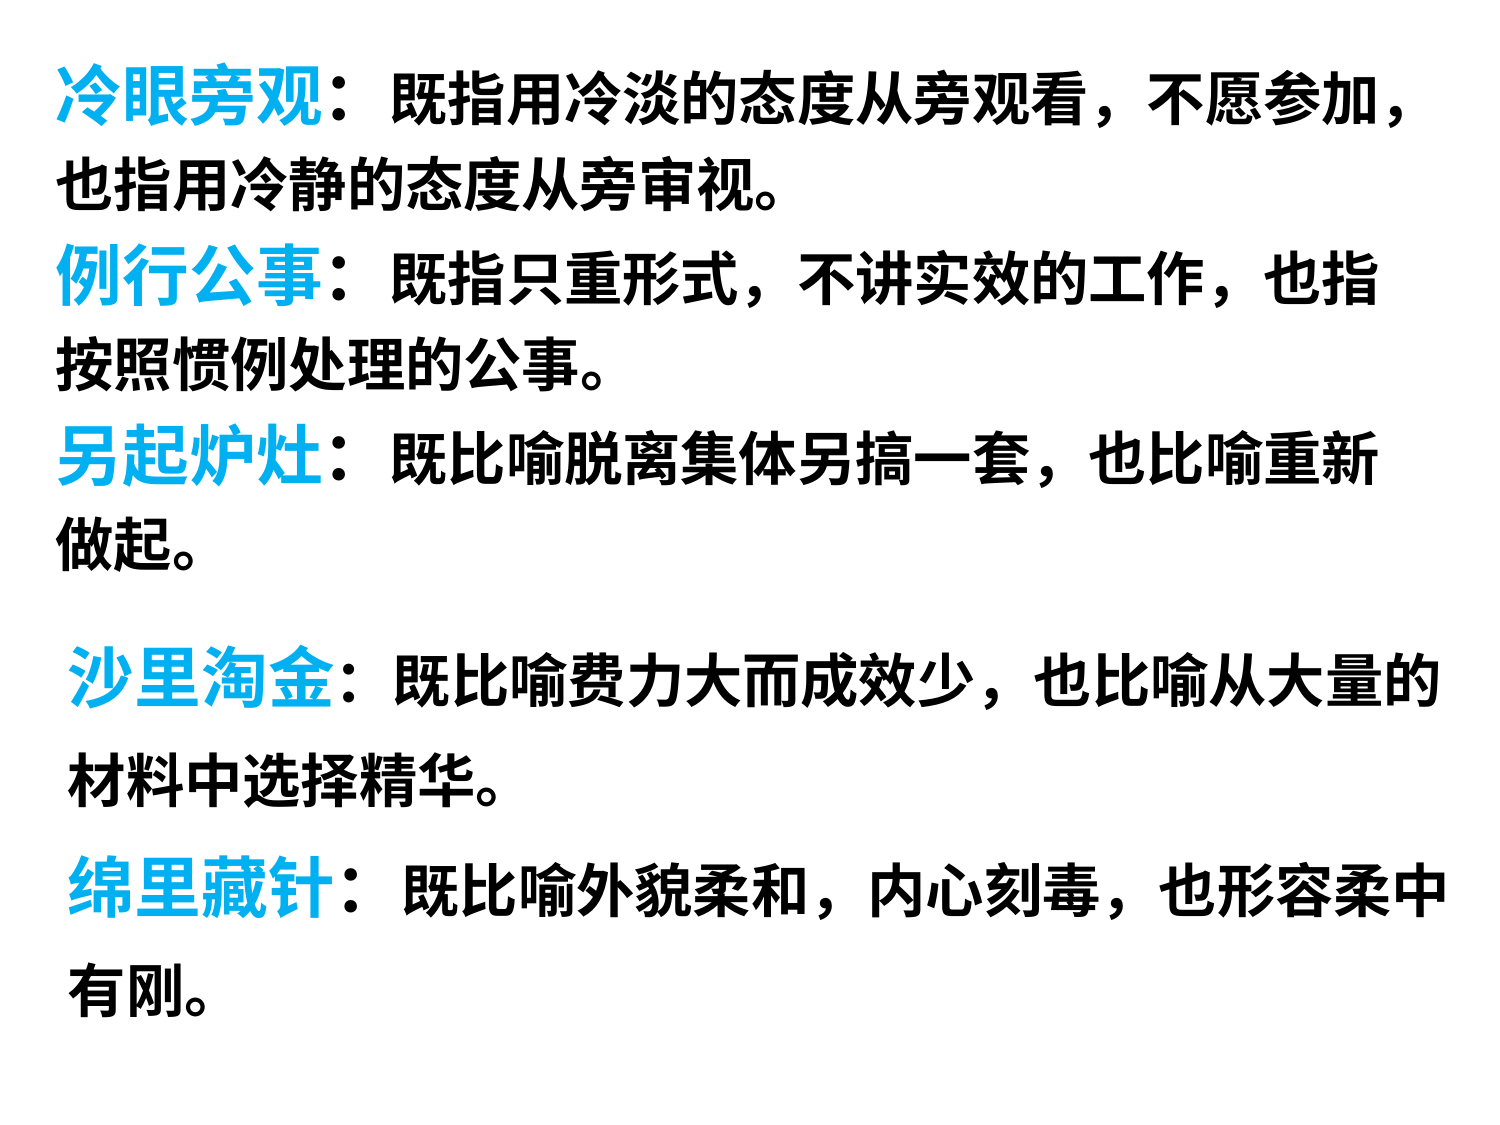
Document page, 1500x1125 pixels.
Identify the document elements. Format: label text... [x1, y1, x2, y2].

text_box 沙里淘金：既比喻费力大而成效少，也比喻从大量的材料中选择精华。 绵里藏针：既比喻外貌柔和，内心刻毒，也形容柔中有刚。 [53, 596, 1471, 1125]
text_box 冷眼旁观：既指用冷淡的态度从旁观看，不愿参加，也指用冷静的态度从旁审视。 例行公事：既指只重形式，不讲实效的工作，也指按照惯例处理的公事。 另起炉灶：既比喻脱离集体另搞一套，也比喻重新做起。 [41, 30, 1447, 586]
